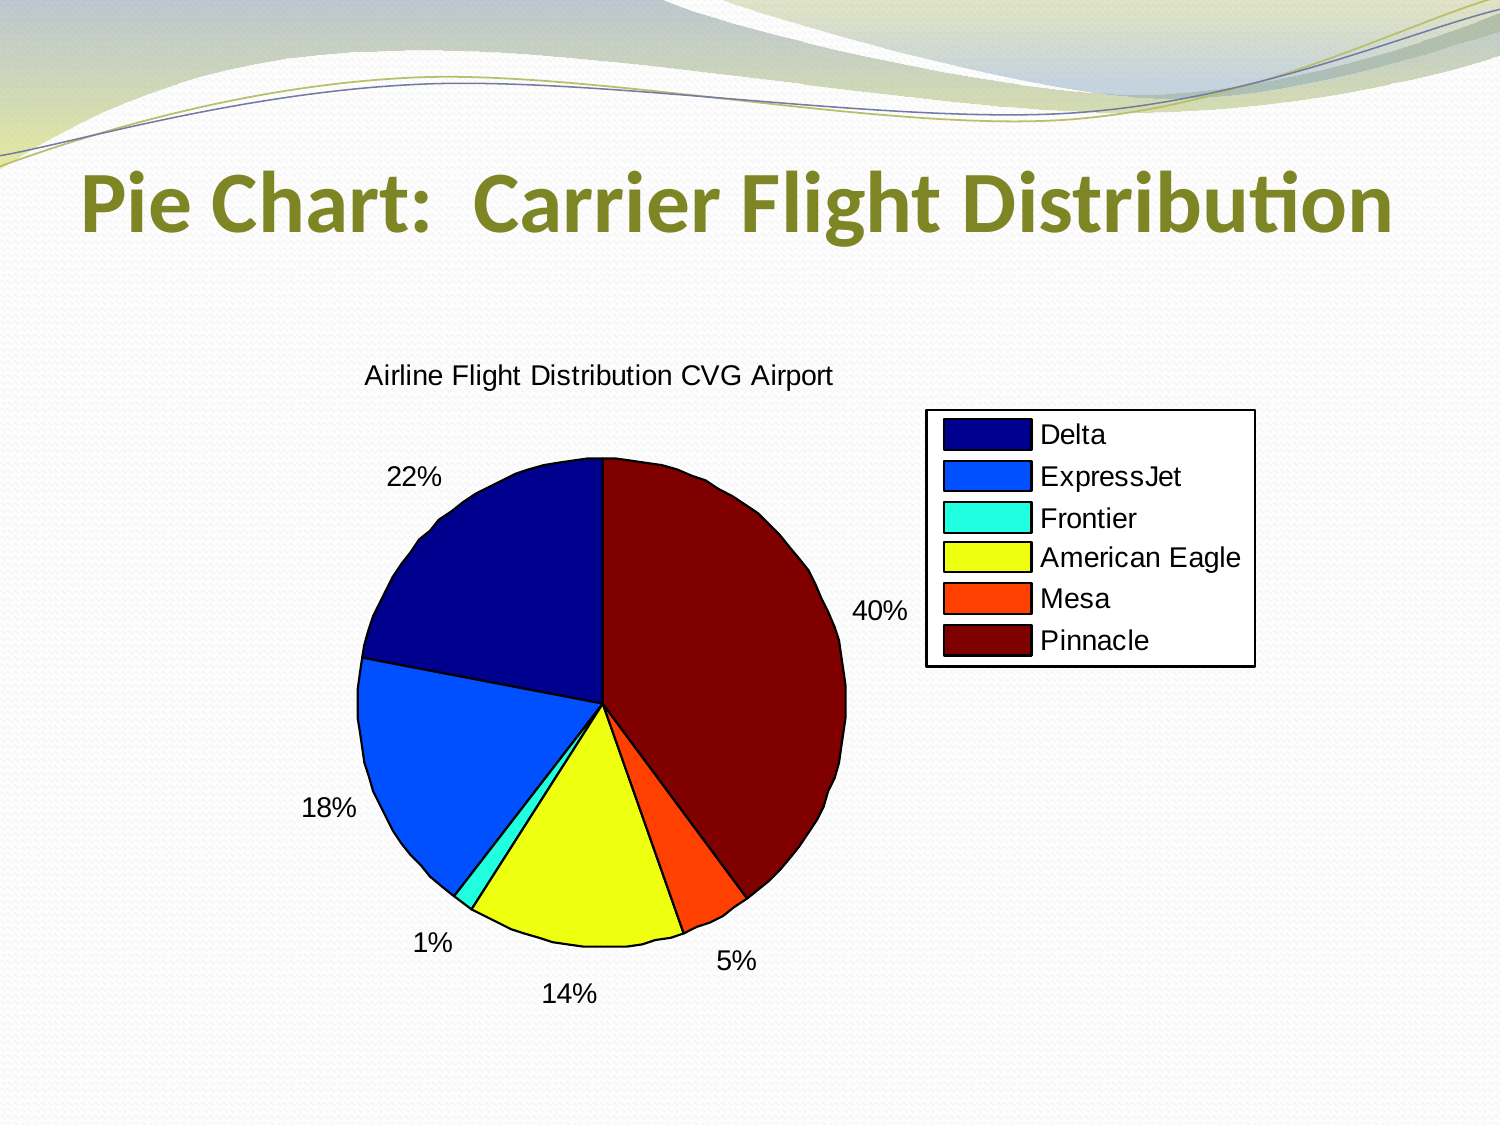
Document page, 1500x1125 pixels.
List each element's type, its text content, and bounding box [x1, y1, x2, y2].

title Pie Chart: Carrier Flight Distribution [0, 62, 1475, 250]
picture [149, 259, 1376, 1125]
